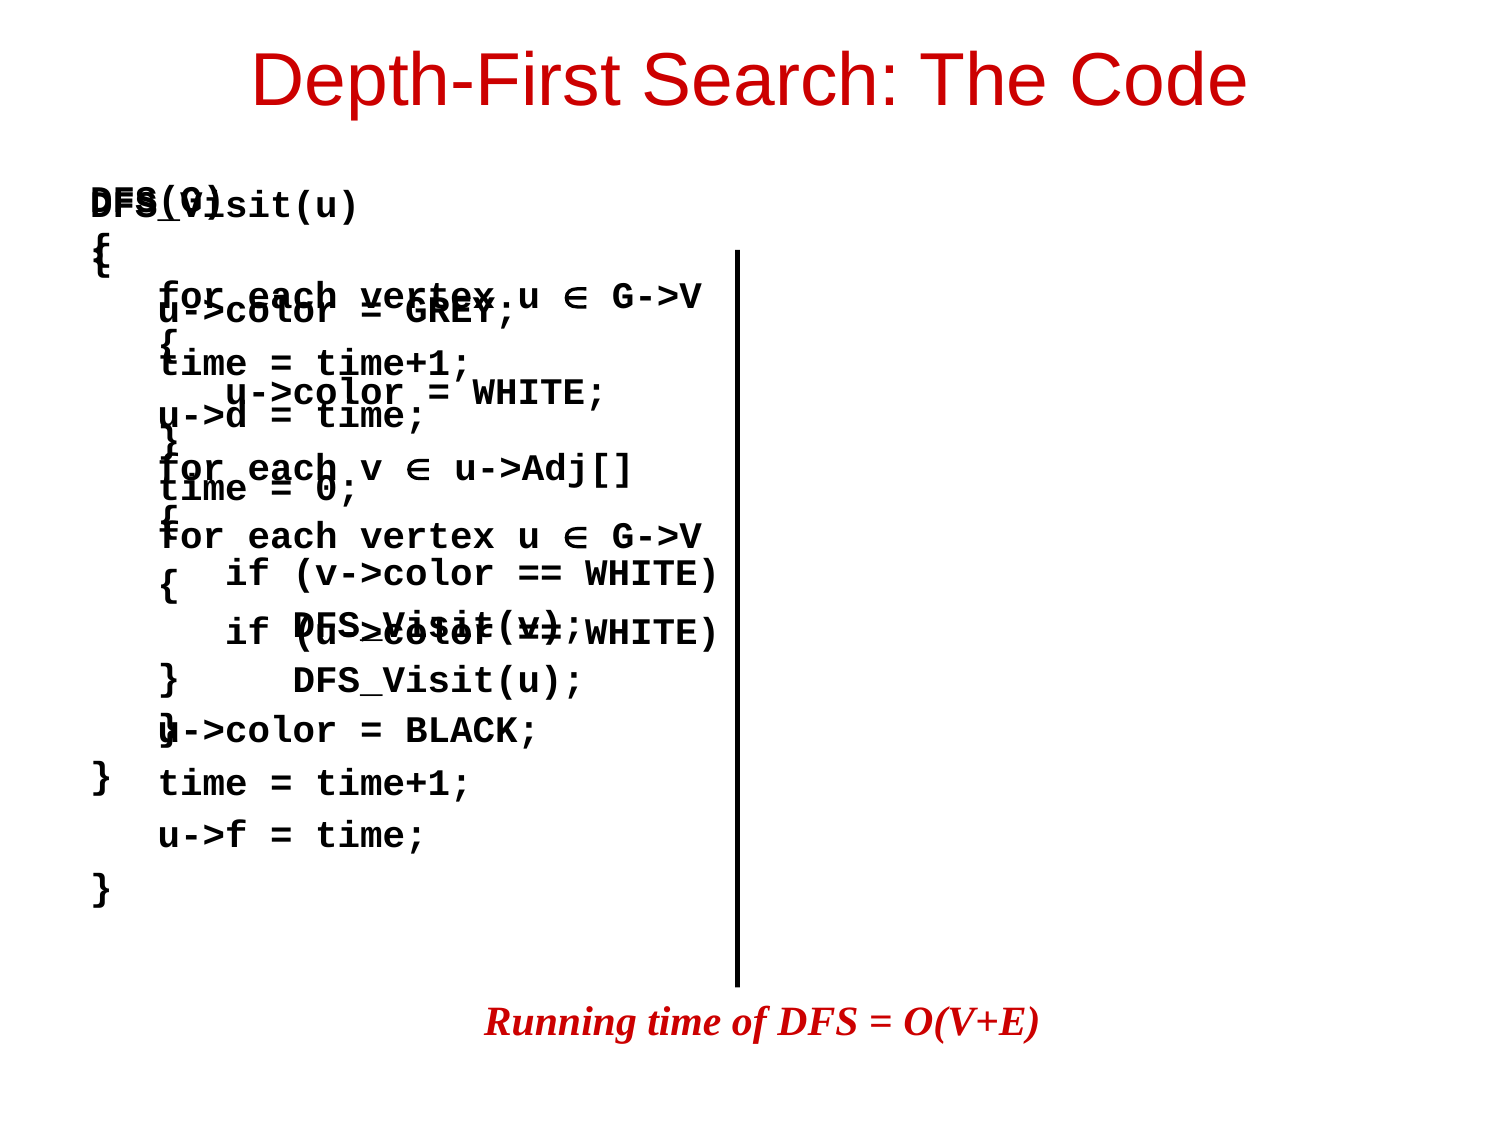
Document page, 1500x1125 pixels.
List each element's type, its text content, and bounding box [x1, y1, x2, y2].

list DFS_Visit(u) { u->color = GREY; time = time+1; u->d = time; for each v  u->Adj[] { if (v->color == WHITE) DFS_Visit(v); } u->color = BLACK; time = time+1; u->f = time; } [75, 172, 1425, 886]
title Depth-First Search: The Code [75, 37, 1425, 114]
text_box Running time of DFS = O(V+E) [468, 936, 1056, 1052]
